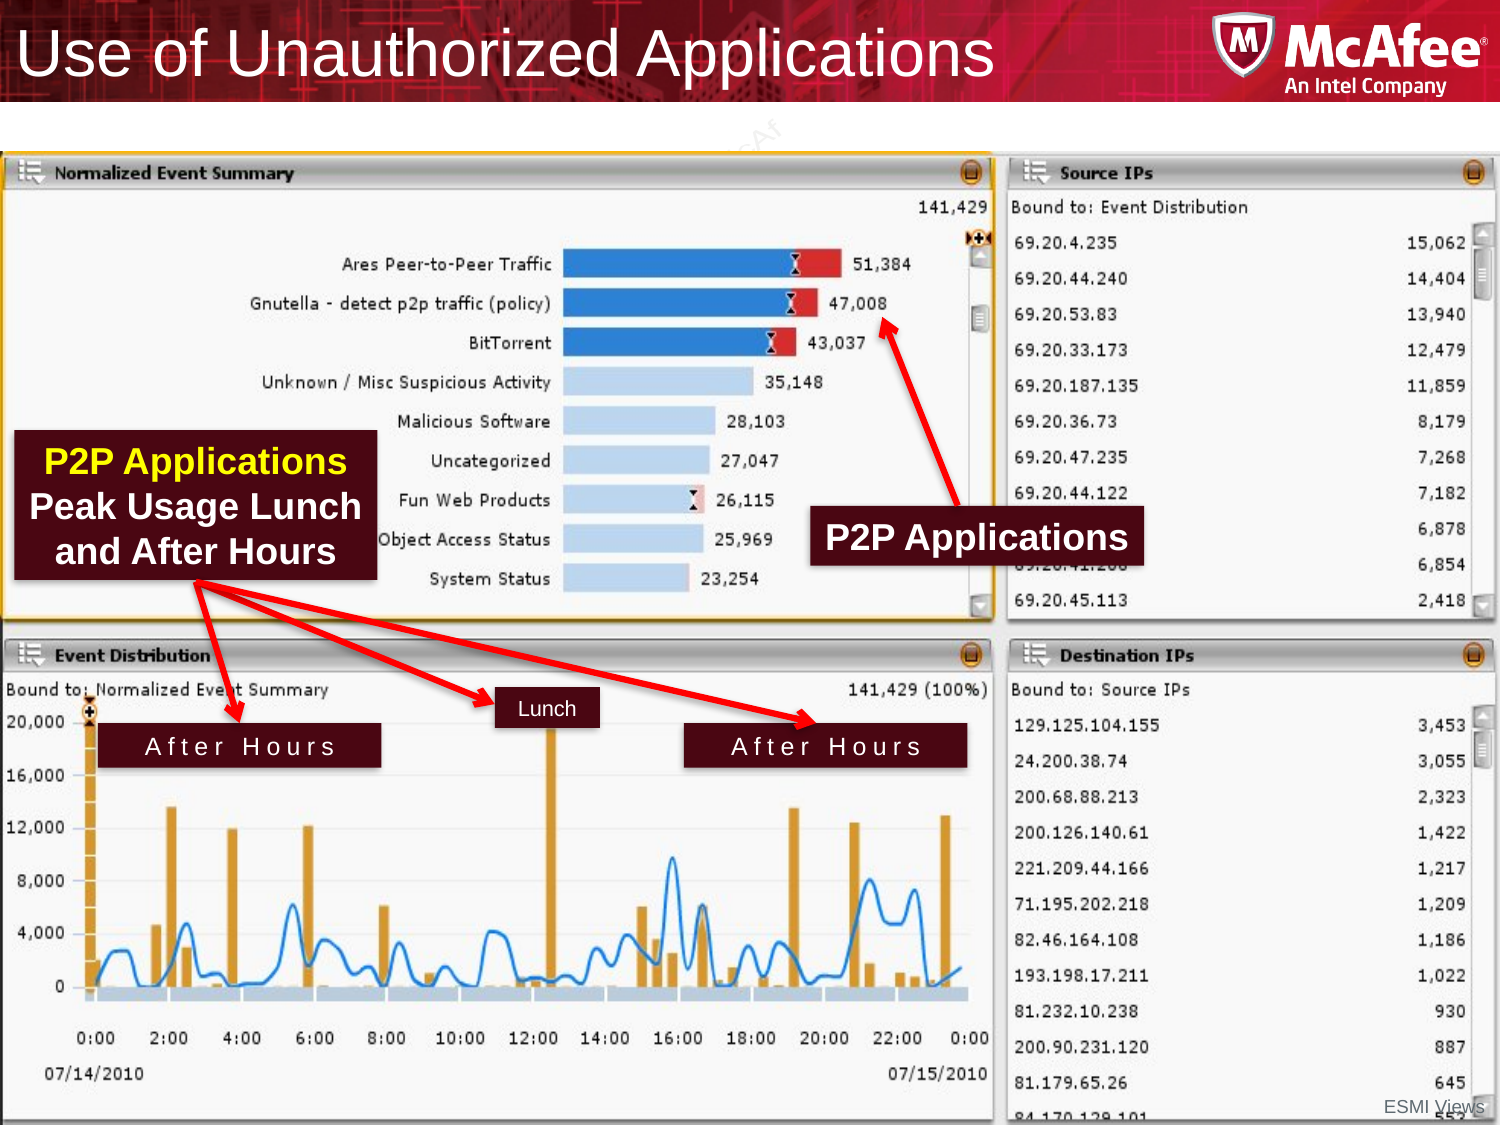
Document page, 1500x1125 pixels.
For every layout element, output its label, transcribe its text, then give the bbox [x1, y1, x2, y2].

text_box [434, 342, 577, 963]
title Use of Unauthorized Applications [0, 0, 1172, 98]
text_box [825, 373, 1015, 450]
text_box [283, 493, 407, 793]
picture [0, 0, 1500, 1125]
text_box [146, 630, 289, 675]
